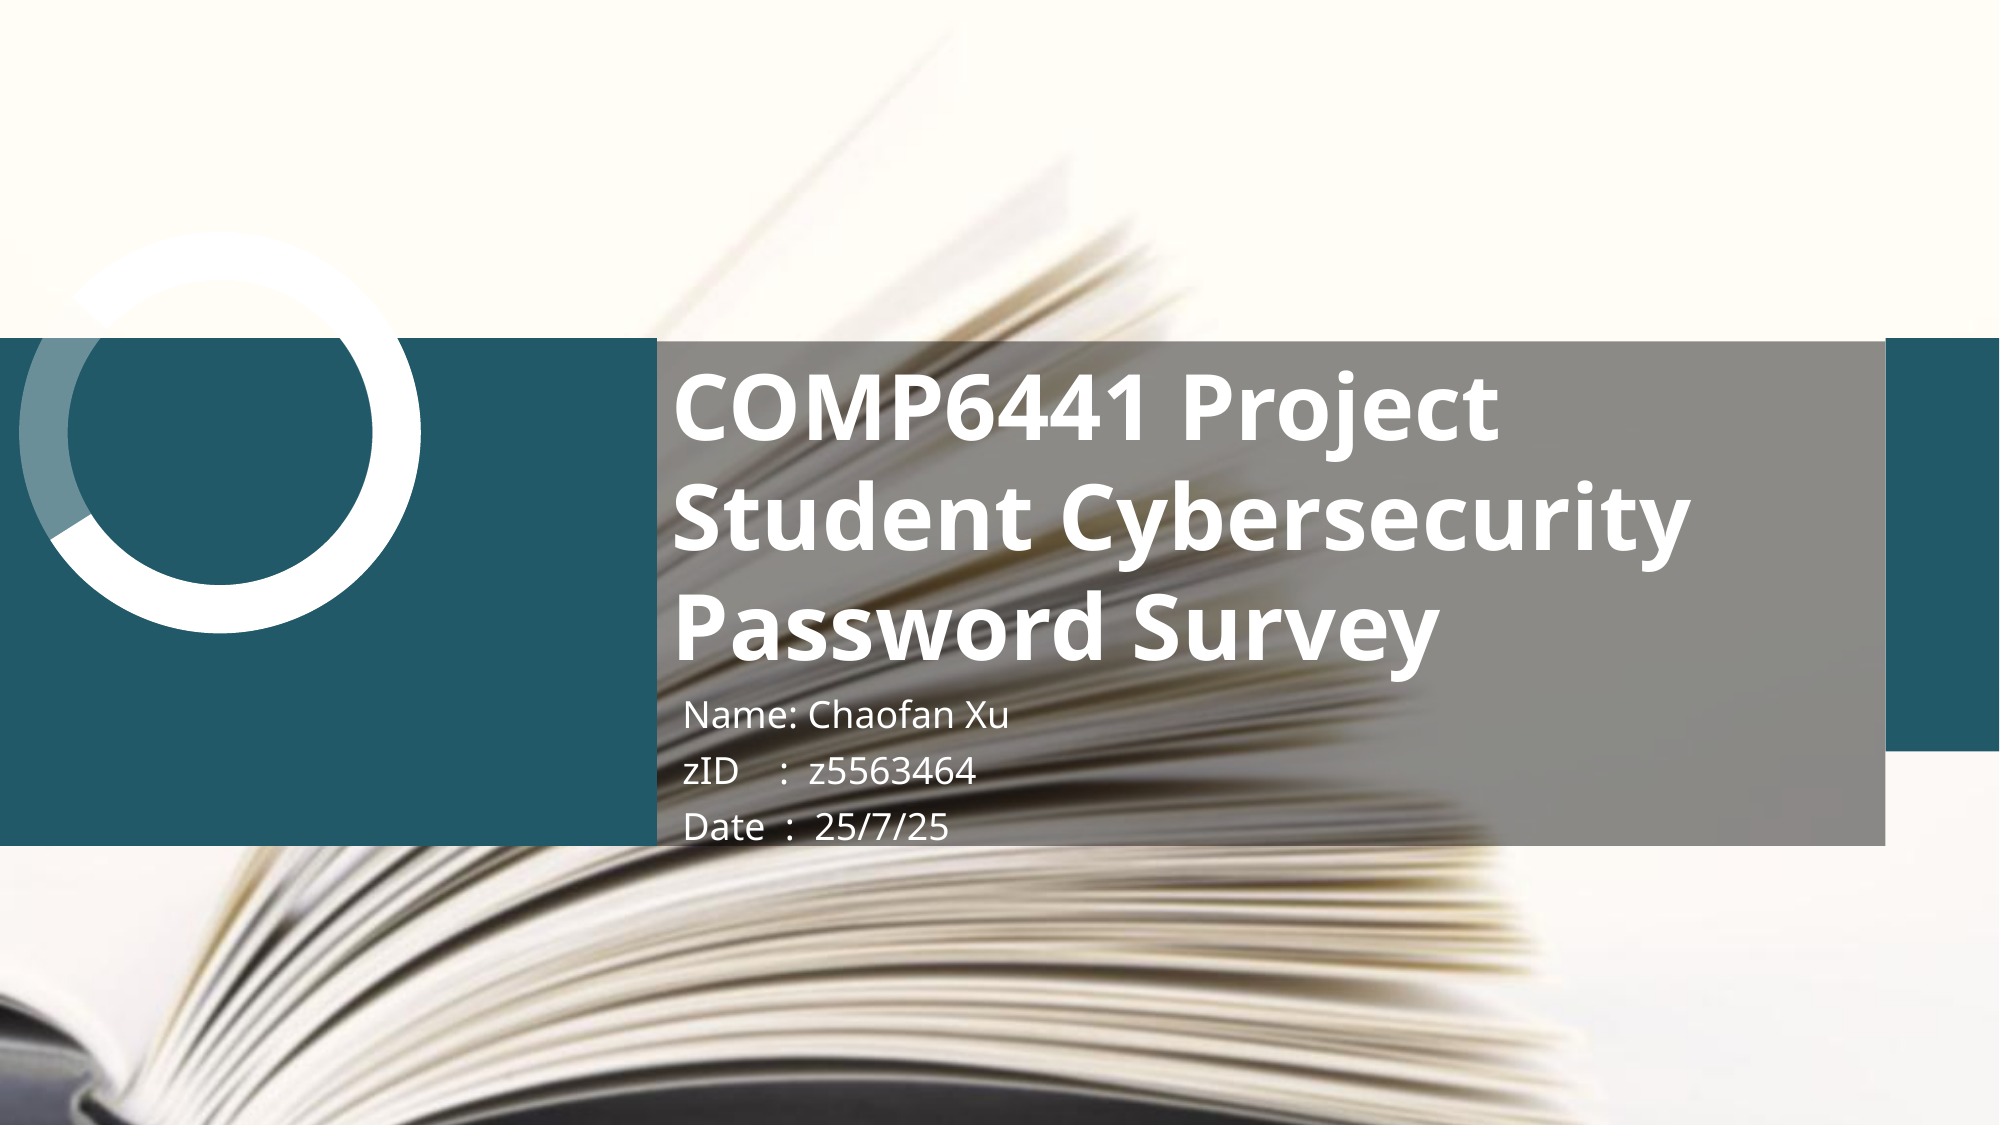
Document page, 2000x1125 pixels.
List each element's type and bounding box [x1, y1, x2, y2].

picture [0, 0, 2000, 1125]
text_box [18, 231, 422, 634]
